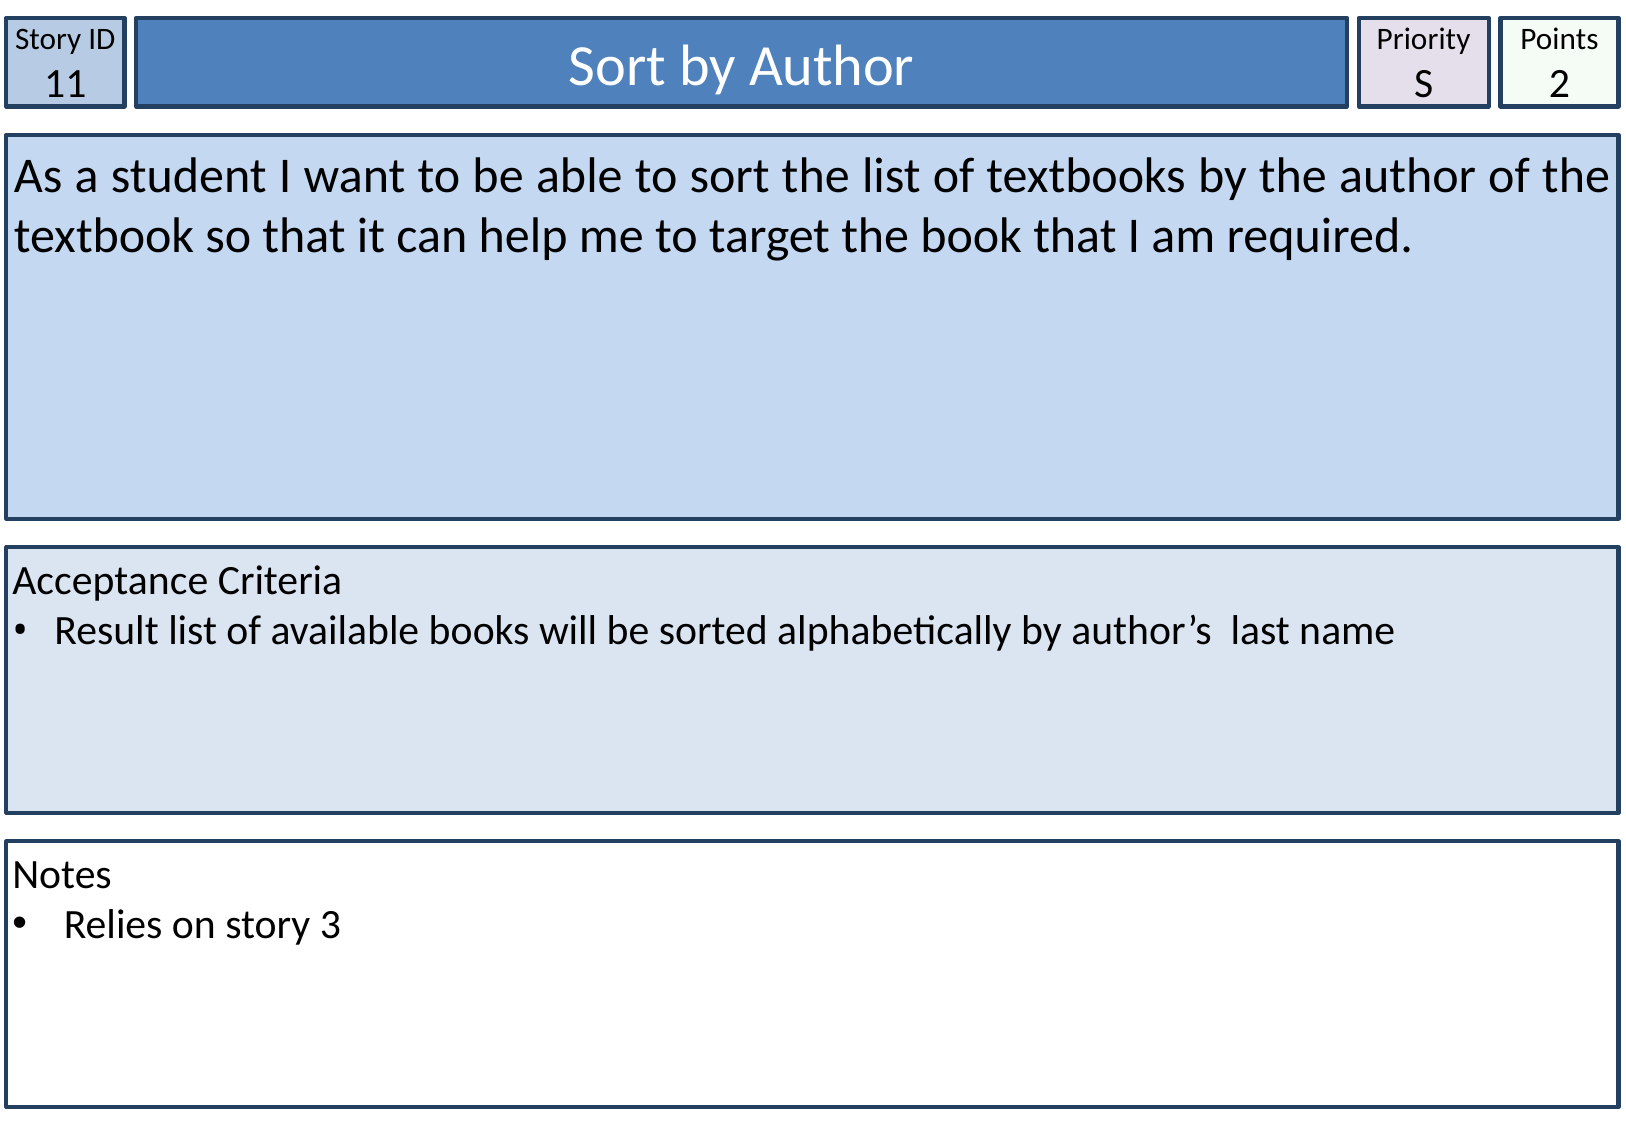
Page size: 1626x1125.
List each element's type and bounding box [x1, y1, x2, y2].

text_box [6, 17, 125, 107]
text_box [6, 546, 1619, 814]
text_box [6, 134, 1619, 519]
text_box [6, 840, 1619, 1108]
text_box [1358, 17, 1489, 107]
text_box [1500, 17, 1619, 107]
text_box [136, 17, 1348, 107]
